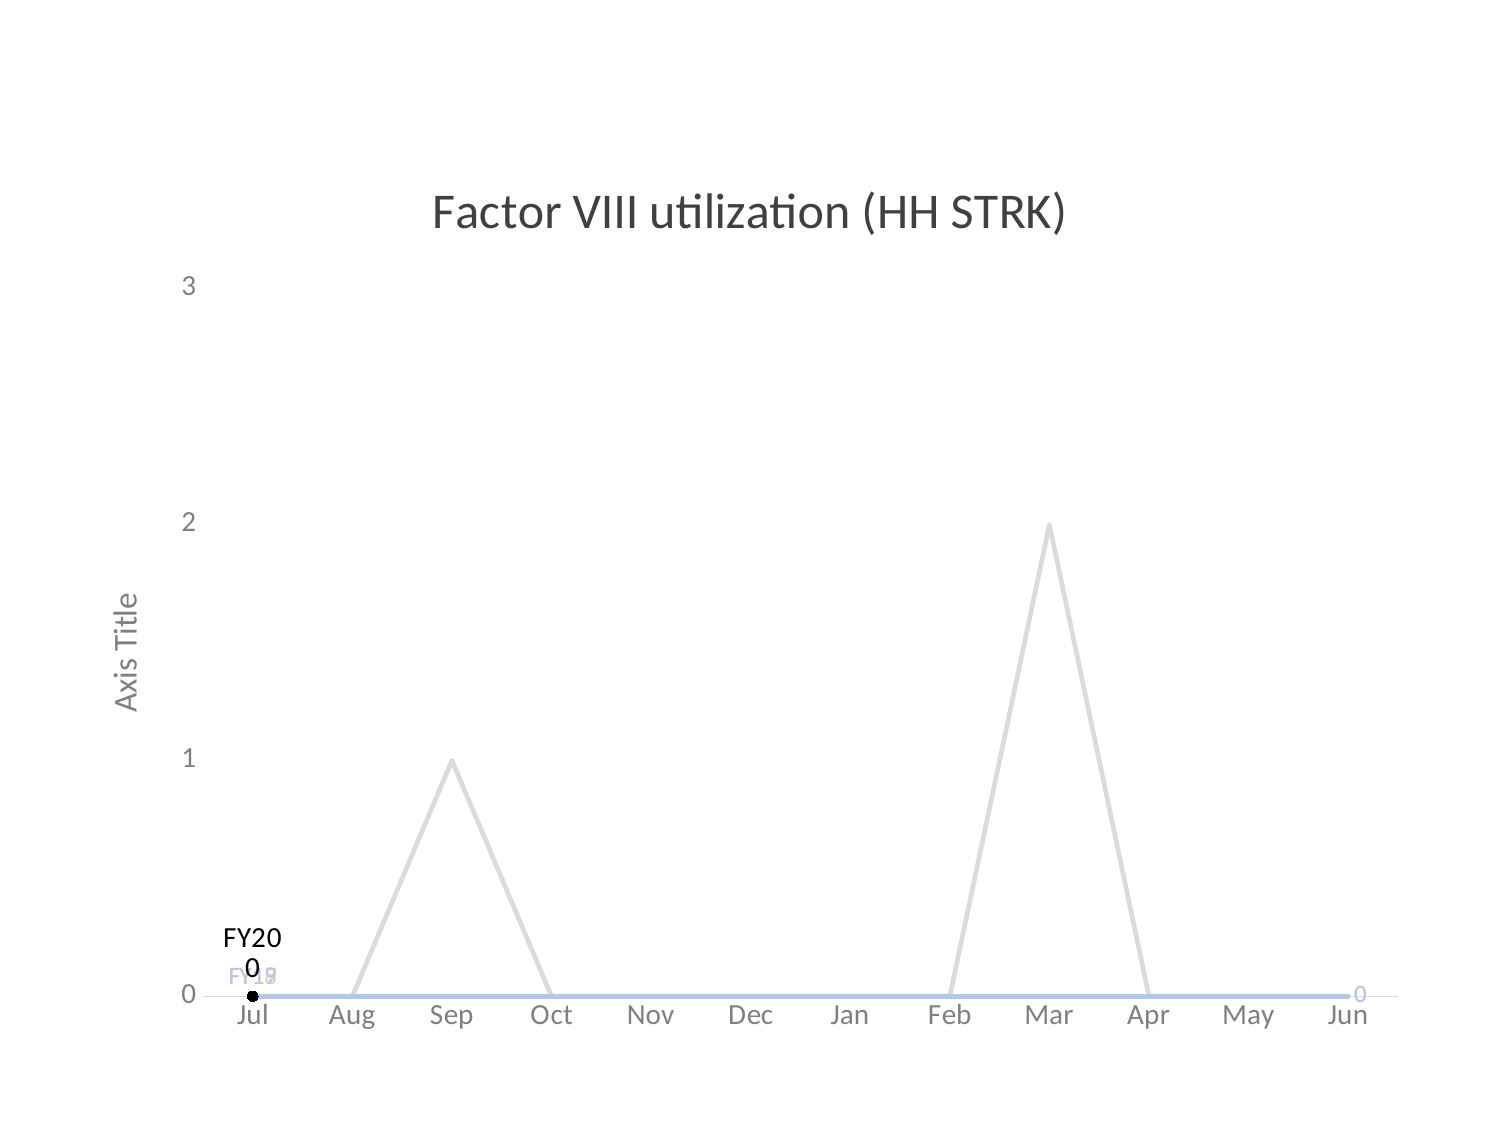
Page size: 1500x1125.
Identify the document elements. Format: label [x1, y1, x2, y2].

chart [74, 149, 1425, 1050]
